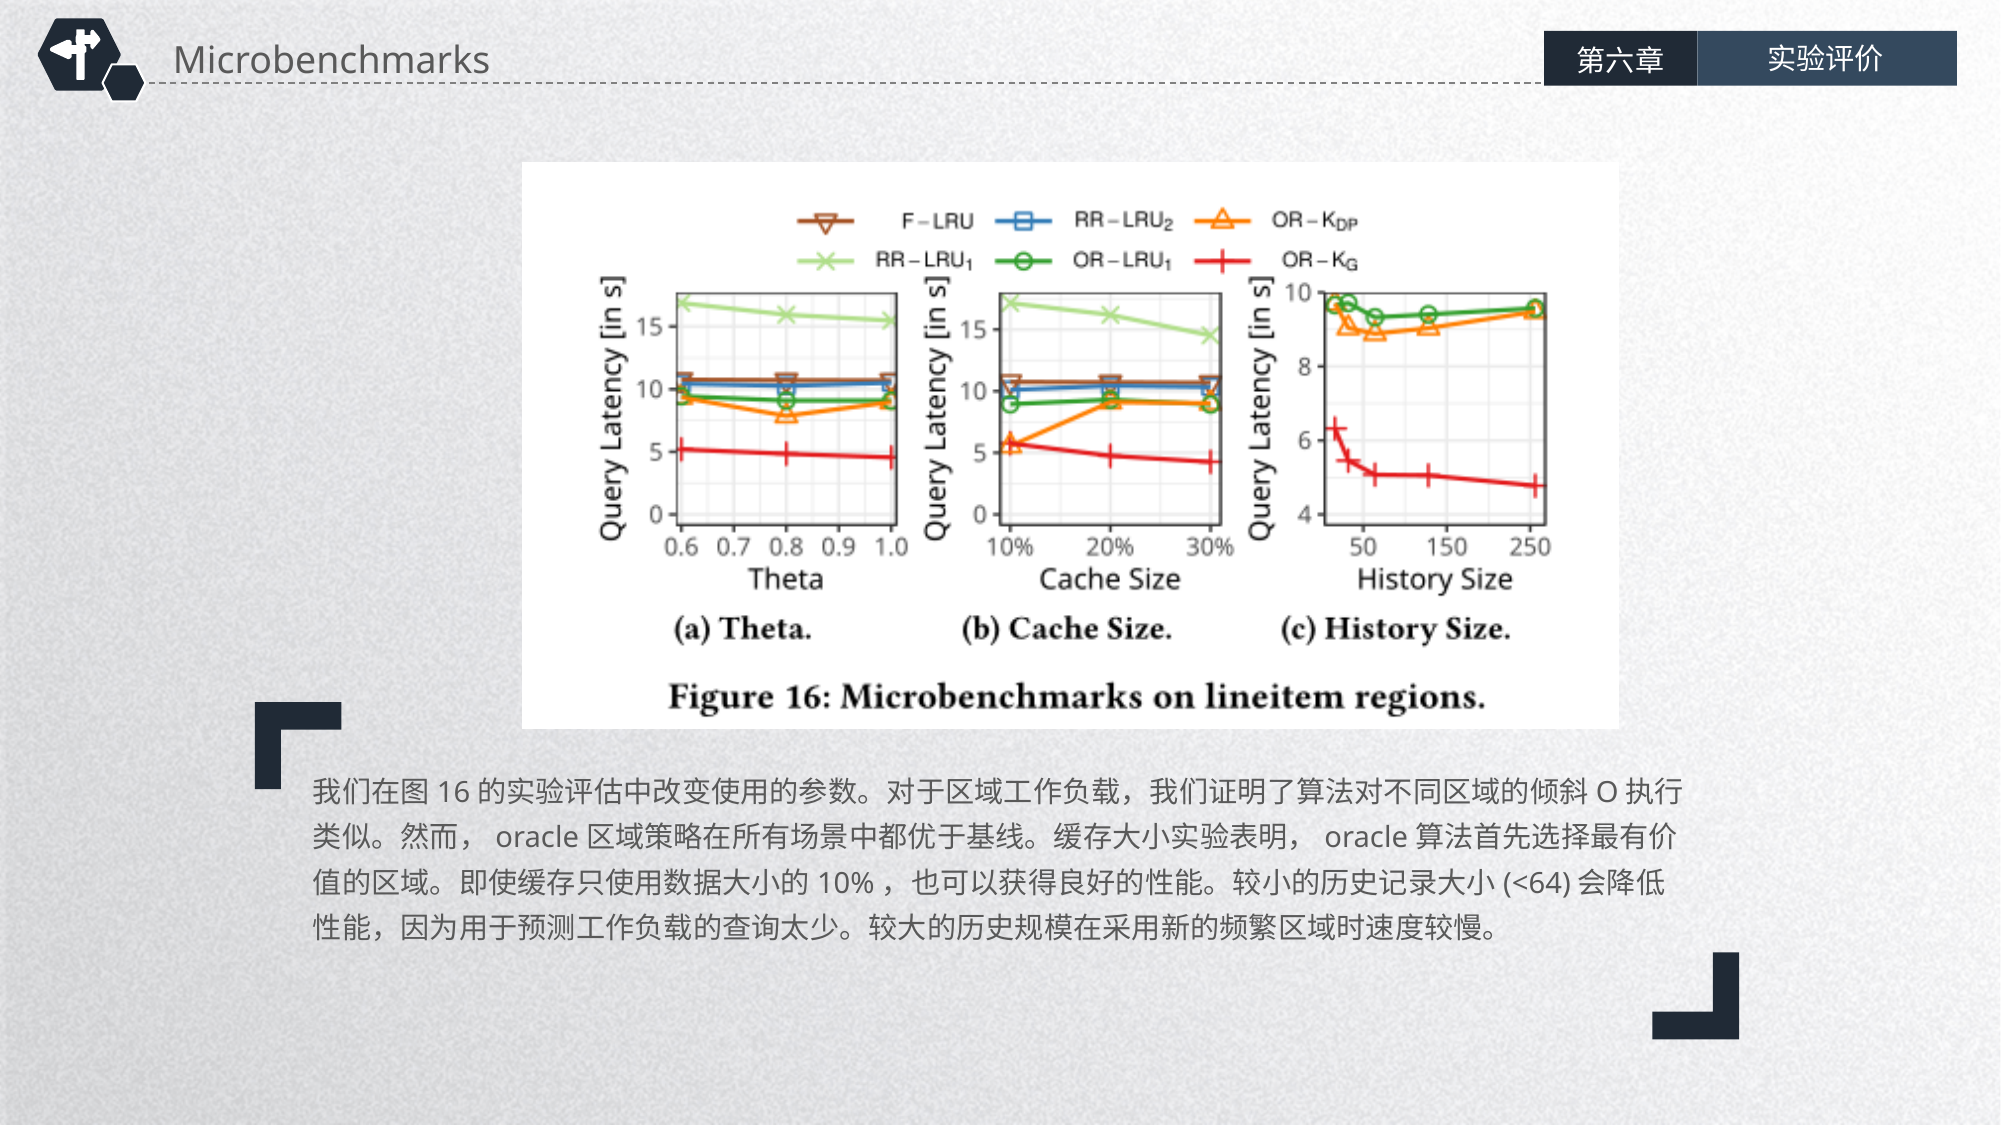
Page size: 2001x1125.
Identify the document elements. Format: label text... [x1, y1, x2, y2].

text_box [100, 62, 148, 104]
text_box [49, 29, 101, 80]
text_box [1652, 952, 1740, 1040]
text_box 第六章 [1544, 36, 1698, 83]
text_box [37, 18, 121, 91]
text_box [1542, 29, 1695, 82]
text_box [254, 702, 342, 790]
text_box 实验评价 [1695, 34, 1956, 82]
text_box [1695, 29, 1959, 88]
text_box [1544, 83, 1695, 88]
text_box Microbenchmarks [161, 30, 635, 82]
picture [0, 0, 2001, 1125]
text_box 我们在图16的实验评估中改变使用的参数。对于区域工作负载，我们证明了算法对不同区域的倾斜O执行类似。然而，oracle区域策略在所有场景中都优于基线。缓存大小实验表明，oracle算法首先选择最有价值的区域。即使缓存只使用数据大小的10%，也可以获得良好的性能。较小的历史记录大小(<64)会降低性能，因为用于预测工作负载的查询太少。较大的历史规模在采用新的频繁区域时速度较慢。 [298, 755, 1700, 952]
